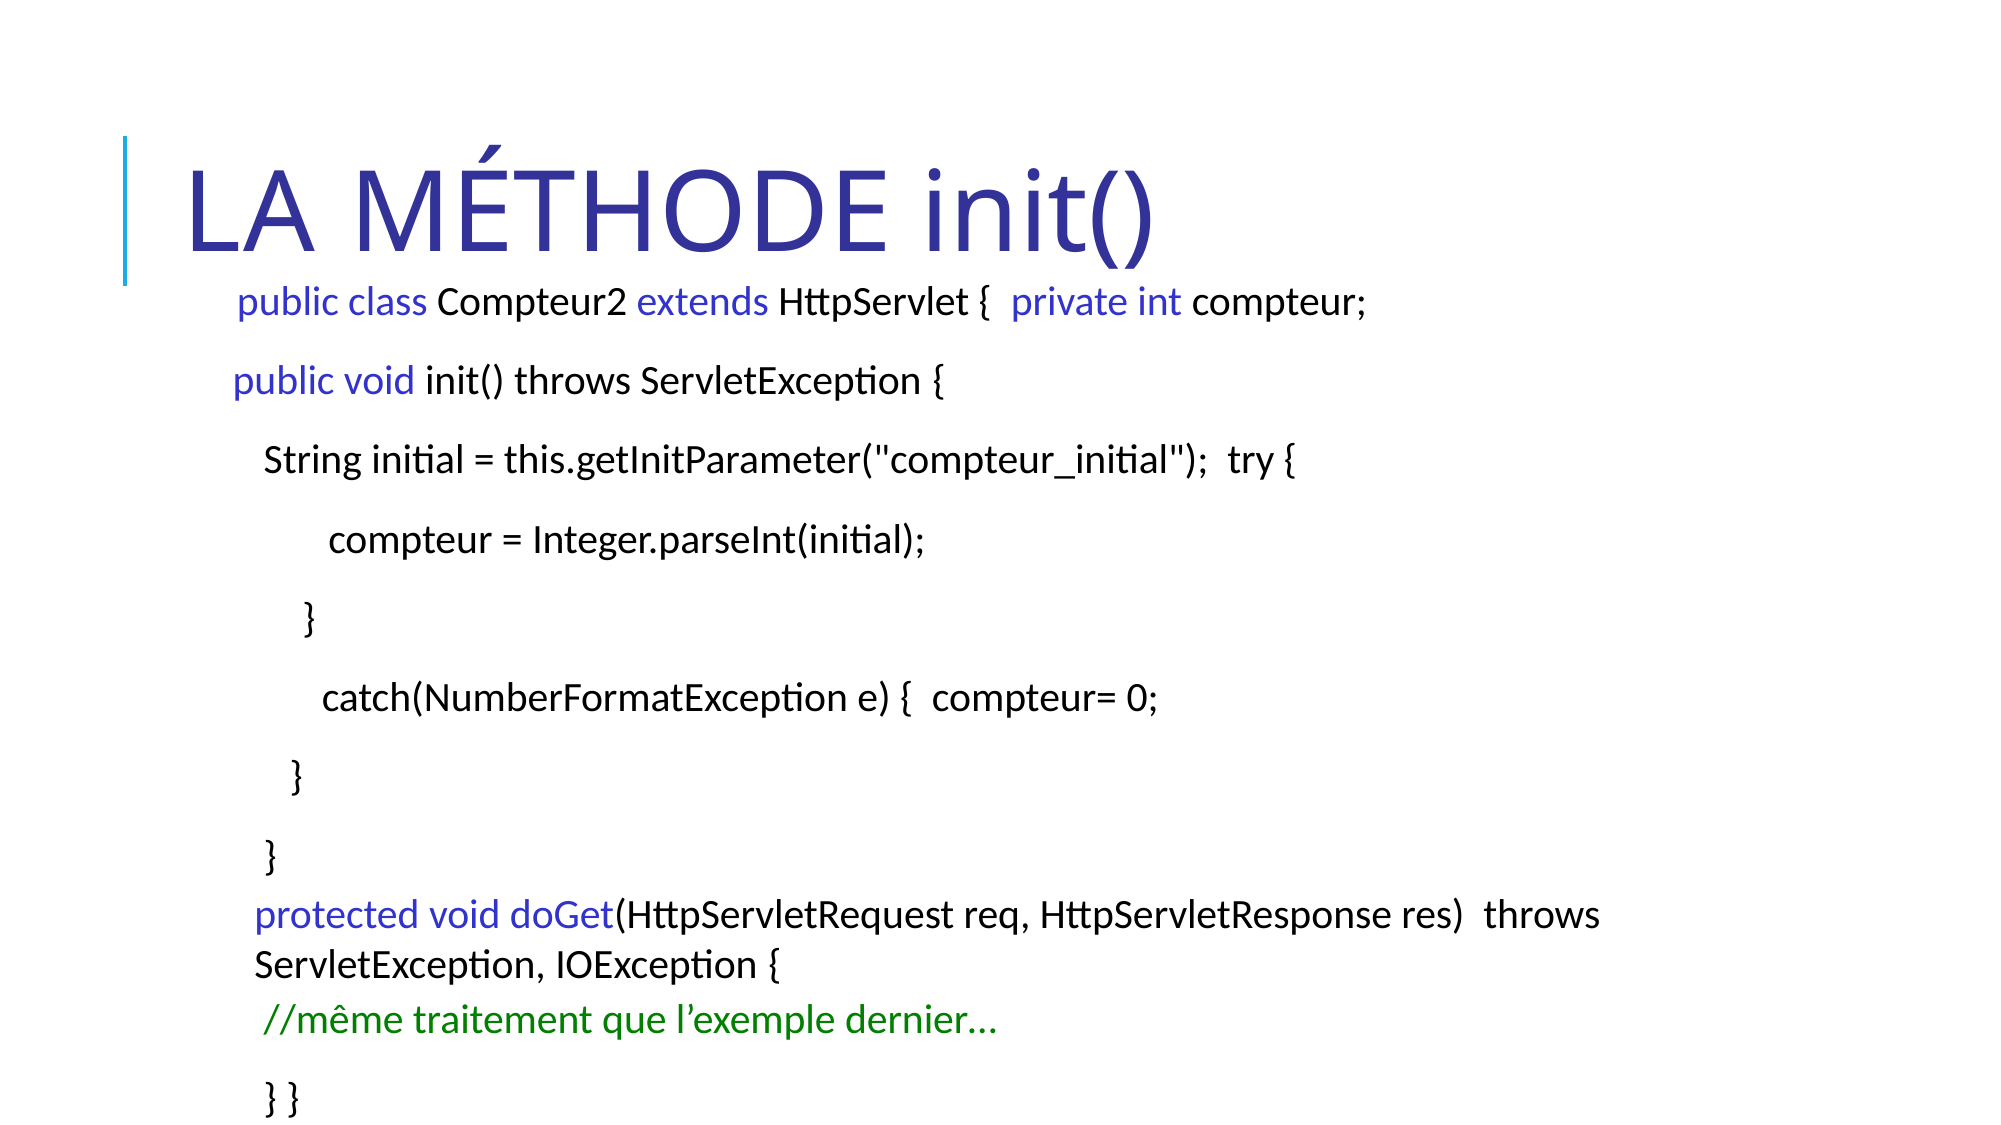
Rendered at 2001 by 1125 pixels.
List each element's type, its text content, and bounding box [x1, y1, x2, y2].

list public class Compteur2 extends HttpServlet { private int compteur; public void init() throws ServletException { String initial = this.getInitParameter("compteur_initial"); try { compteur = Integer.parseInt(initial); } catch(NumberFormatException e) { compteur= 0; } } protected void doGet(HttpServletRequest req, HttpServletResponse res) throws ServletException, IOException { //même traitement que l’exemple dernier… } } [168, 266, 1794, 1015]
title La méthode init() [168, 96, 1763, 266]
